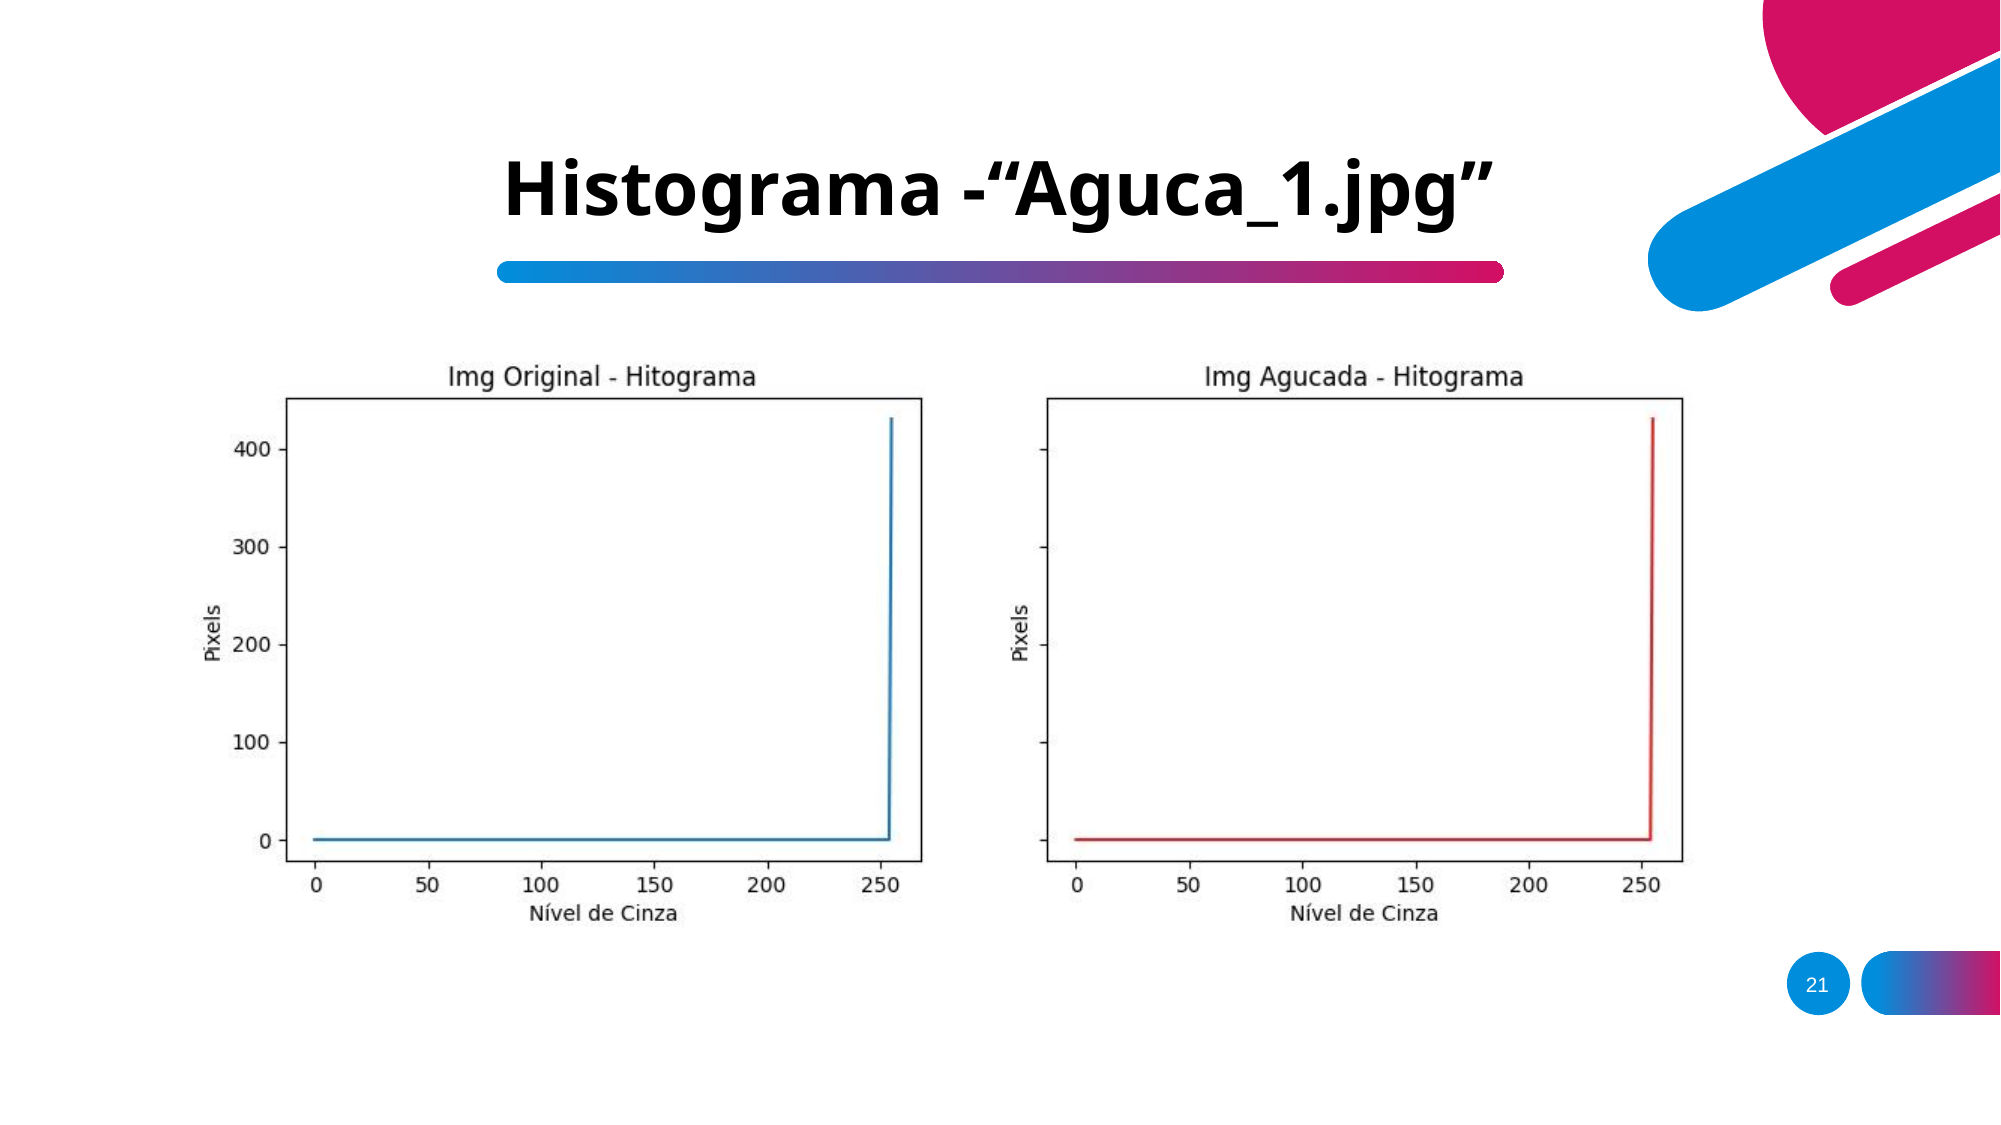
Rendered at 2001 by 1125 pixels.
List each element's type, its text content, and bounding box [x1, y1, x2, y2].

picture [61, 326, 1862, 927]
title Histograma -“Aguca_1.jpg” [136, 128, 1862, 240]
slide_number 21 [1772, 954, 1863, 1015]
